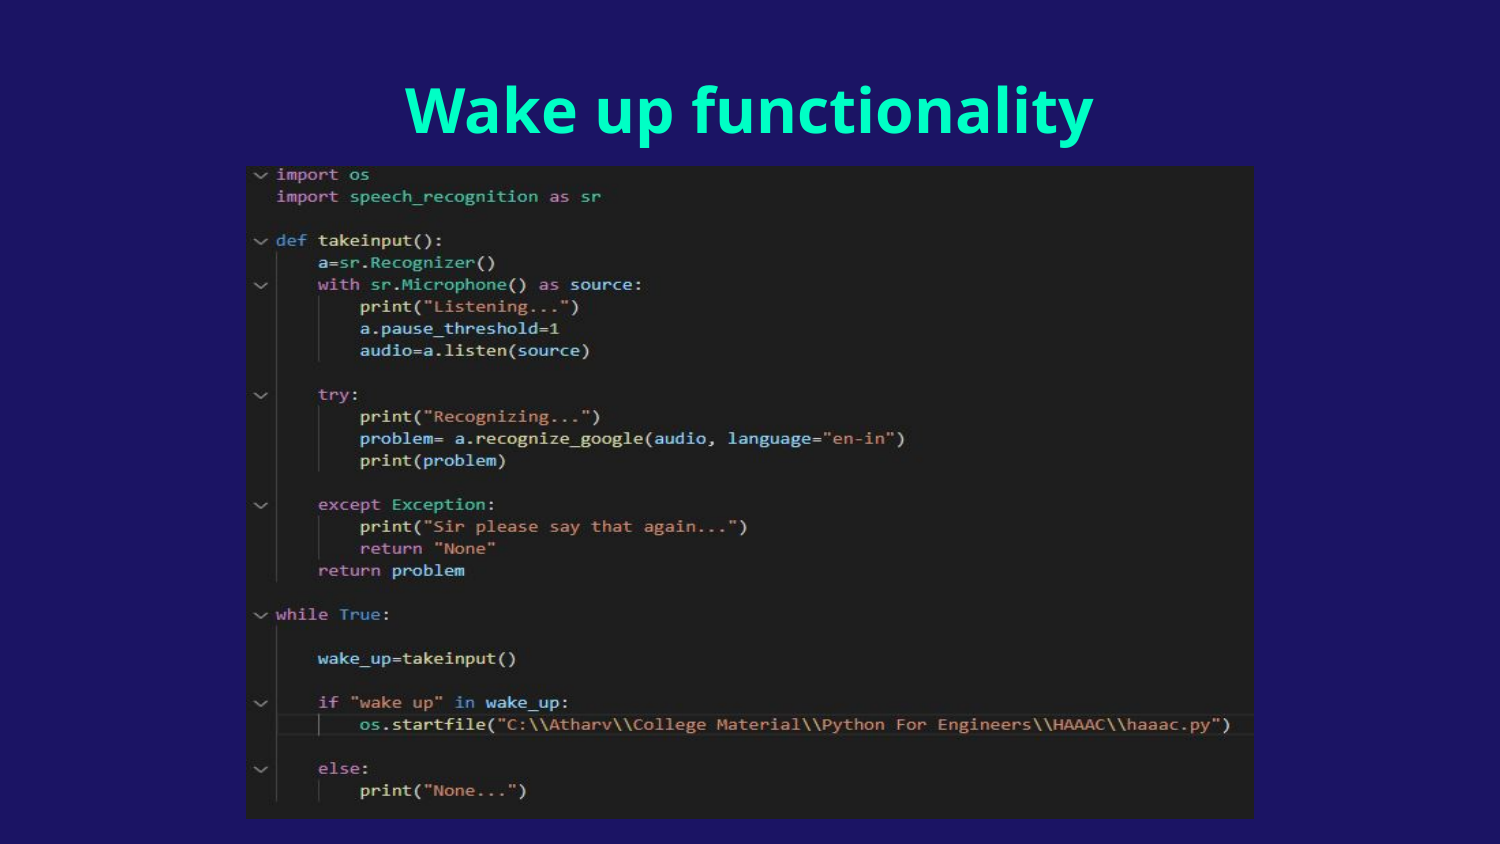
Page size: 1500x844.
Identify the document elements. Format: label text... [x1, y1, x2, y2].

picture [245, 165, 1254, 820]
title Wake up functionality [209, 56, 1291, 166]
